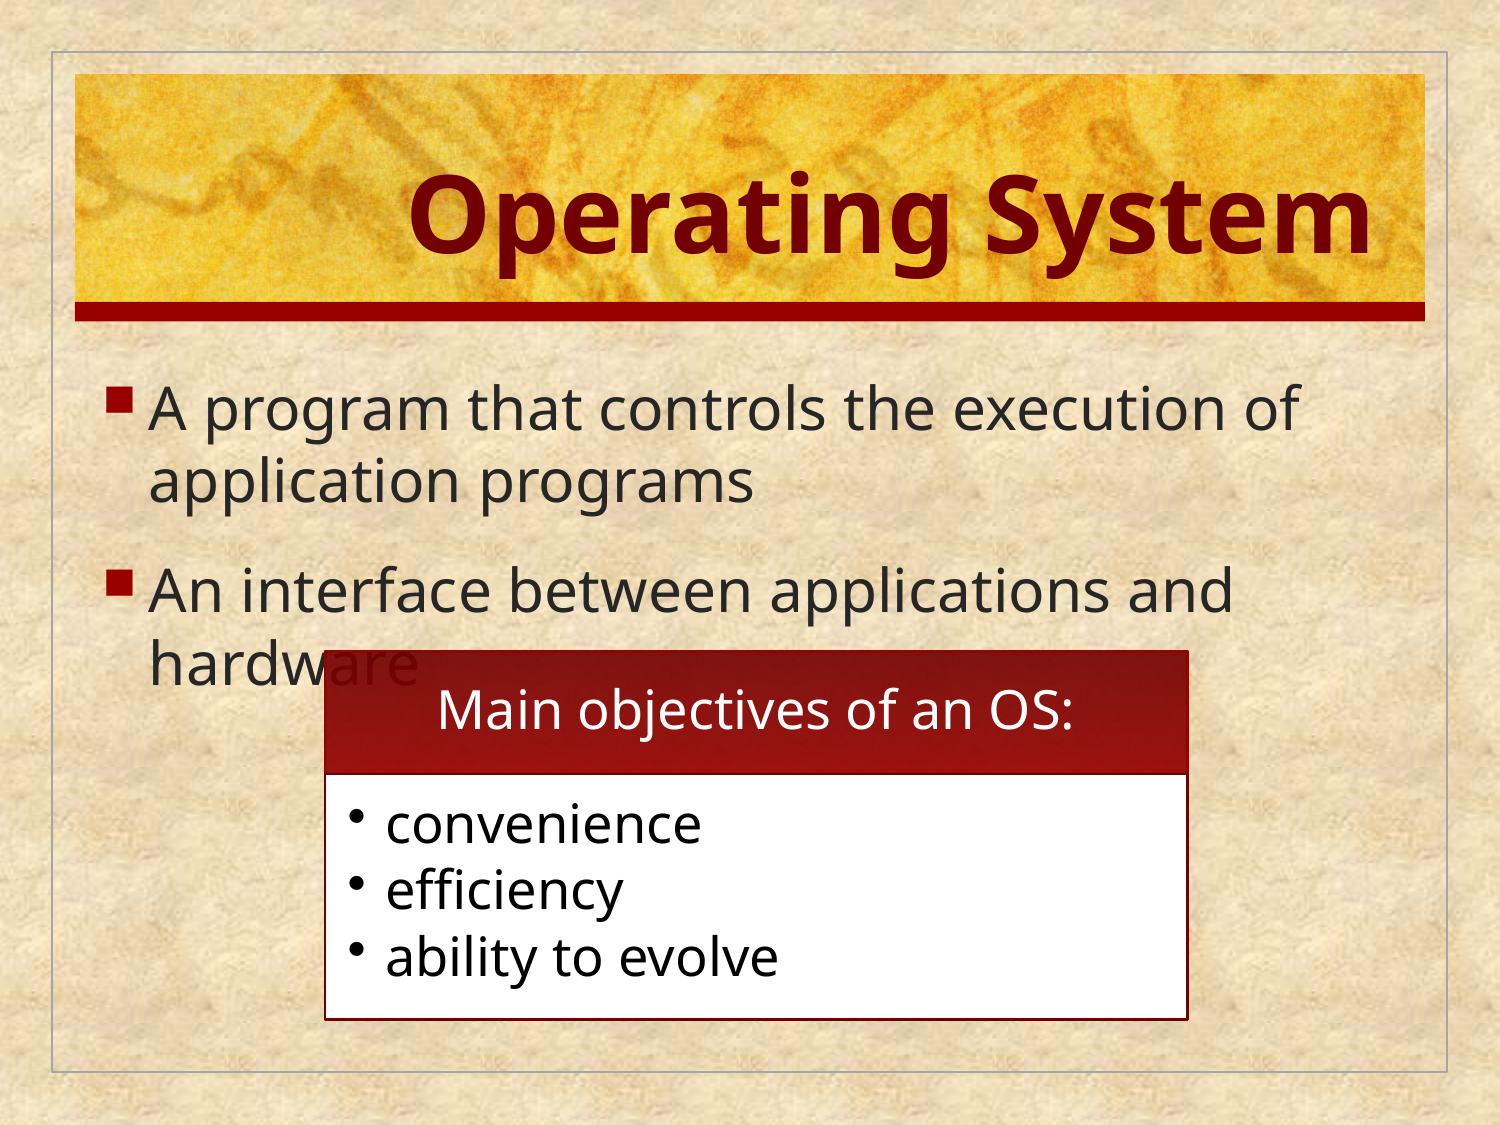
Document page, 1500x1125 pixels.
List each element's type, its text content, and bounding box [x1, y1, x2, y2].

picture [0, 0, 1500, 1125]
title Operating System [108, 74, 1392, 275]
picture [53, 53, 1446, 1071]
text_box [324, 649, 1189, 1022]
list A program that controls the execution of application programs An interface between applications and hardware [87, 362, 1438, 1125]
